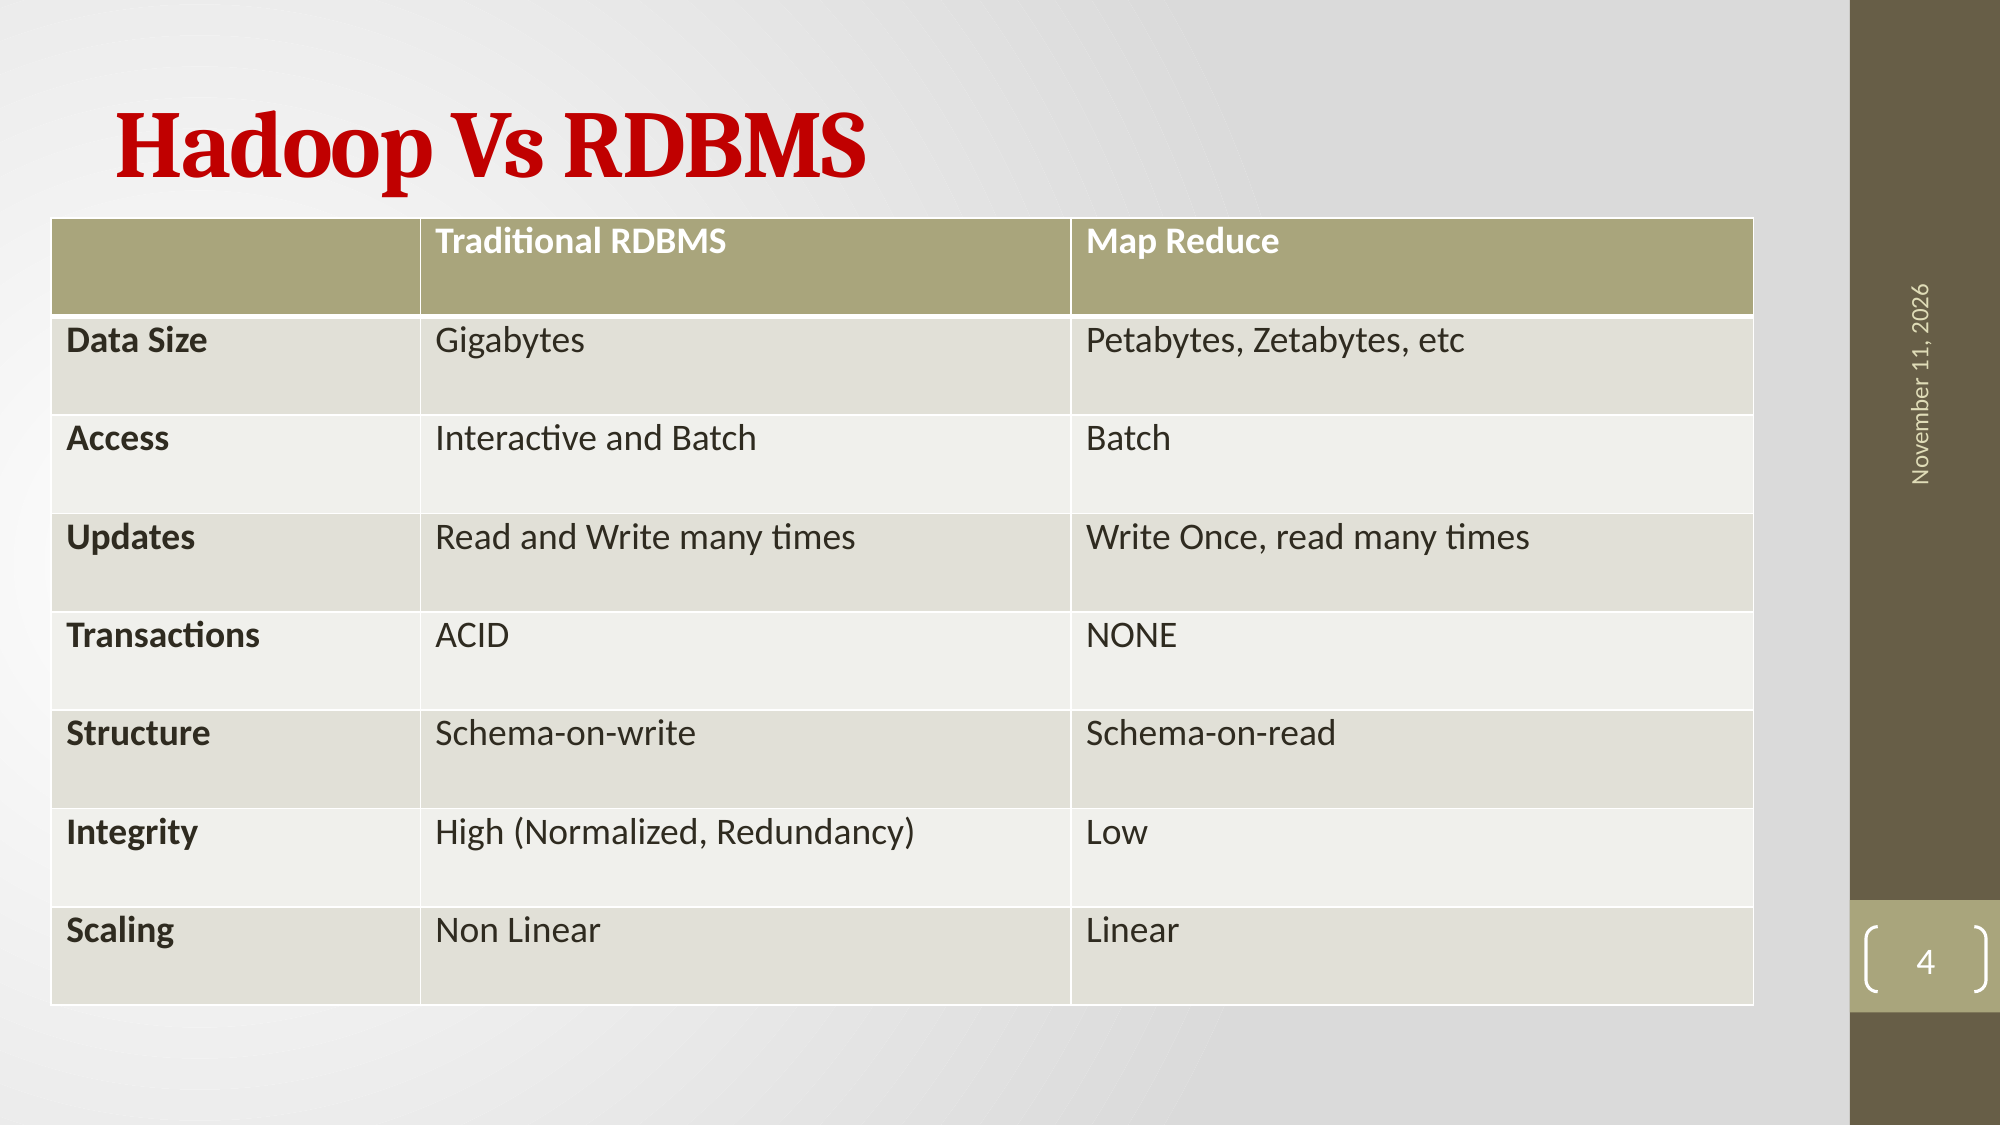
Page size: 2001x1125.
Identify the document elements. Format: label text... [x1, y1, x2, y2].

table_cell High (Normalized, Redundancy) [421, 809, 1070, 906]
table_header [52, 219, 420, 314]
table_cell Access [52, 416, 420, 513]
table_cell Petabytes, Zetabytes, etc [1072, 319, 1753, 414]
table_cell Write Once, read many times [1072, 514, 1753, 611]
slide_number 4 [1864, 925, 1988, 994]
table_cell Schema-on-read [1072, 711, 1753, 808]
table_header Map Reduce [1072, 219, 1753, 314]
table_cell Integrity [52, 809, 420, 906]
table_cell Transactions [52, 613, 420, 709]
table_cell Structure [52, 711, 420, 808]
title Hadoop Vs RDBMS [99, 45, 1767, 233]
table_cell Data Size [52, 319, 420, 414]
table_cell ACID [421, 613, 1070, 709]
table_cell Linear [1072, 908, 1753, 1004]
table_cell Non Linear [421, 908, 1070, 1004]
table_cell Batch [1072, 416, 1753, 513]
table_cell Gigabytes [421, 319, 1070, 414]
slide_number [1878, 100, 1959, 501]
table_cell Scaling [52, 908, 420, 1004]
table_header Traditional RDBMS [421, 219, 1070, 314]
table_cell NONE [1072, 613, 1753, 709]
table_cell Interactive and Batch [421, 416, 1070, 513]
table_cell Updates [52, 514, 420, 611]
table_cell Schema-on-write [421, 711, 1070, 808]
table_cell Read and Write many times [421, 514, 1070, 611]
table_cell Low [1072, 809, 1753, 906]
